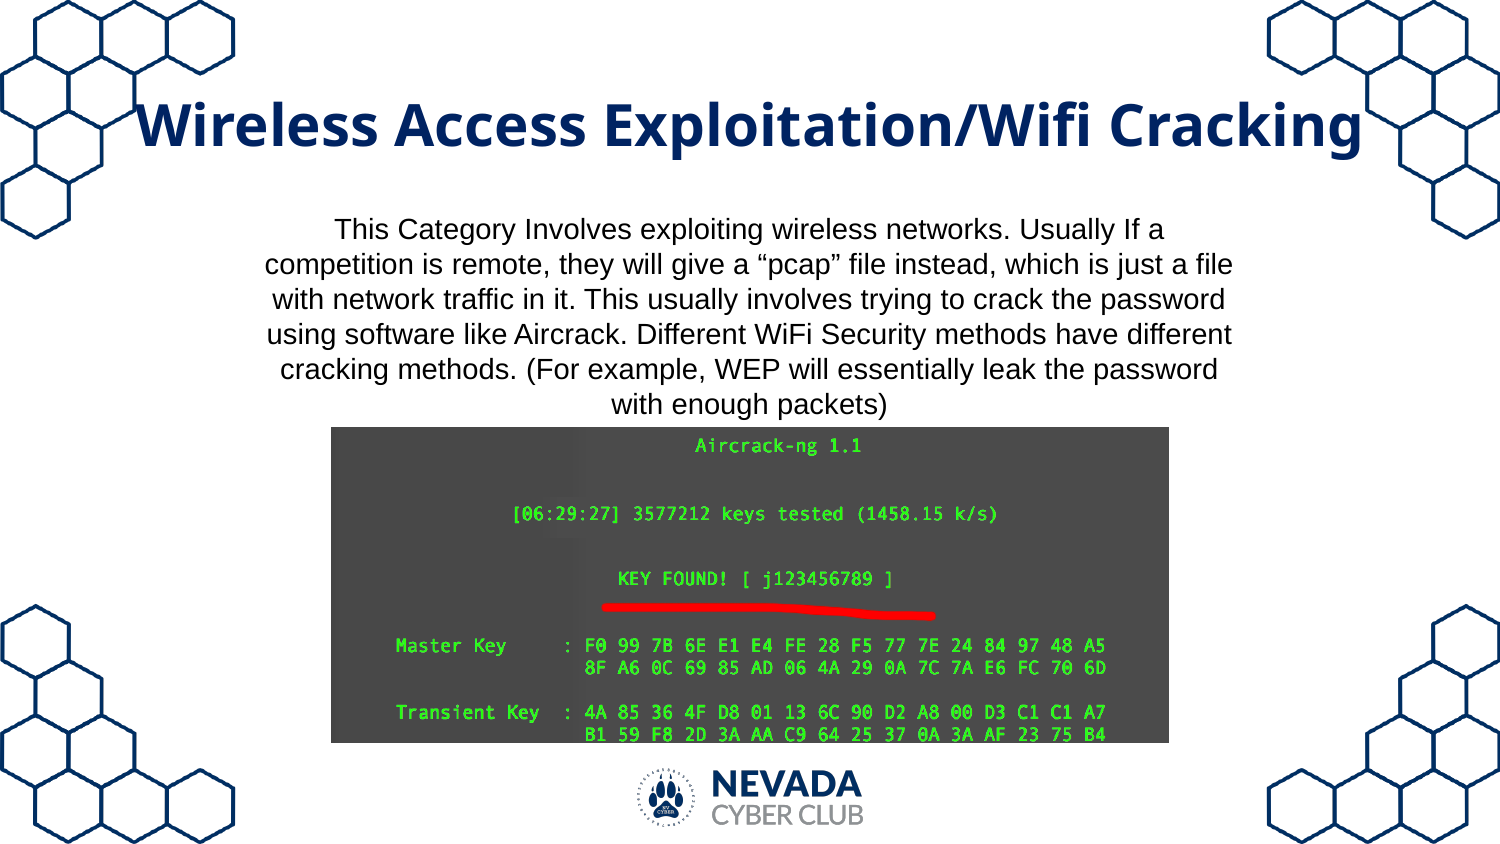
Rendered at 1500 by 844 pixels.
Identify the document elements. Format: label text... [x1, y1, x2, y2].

text_box This Category Involves exploiting wireless networks. Usually If a competition is remote, they will give a “pcap” file instead, which is just a file with network traffic in it. This usually involves trying to crack the password using software like Aircrack. Different WiFi Security methods have different cracking methods. (For example, WEP will essentially leak the password with enough packets) [243, 195, 1257, 436]
picture [0, 0, 1500, 844]
title Wireless Access Exploitation/Wifi Cracking [134, 72, 1366, 167]
